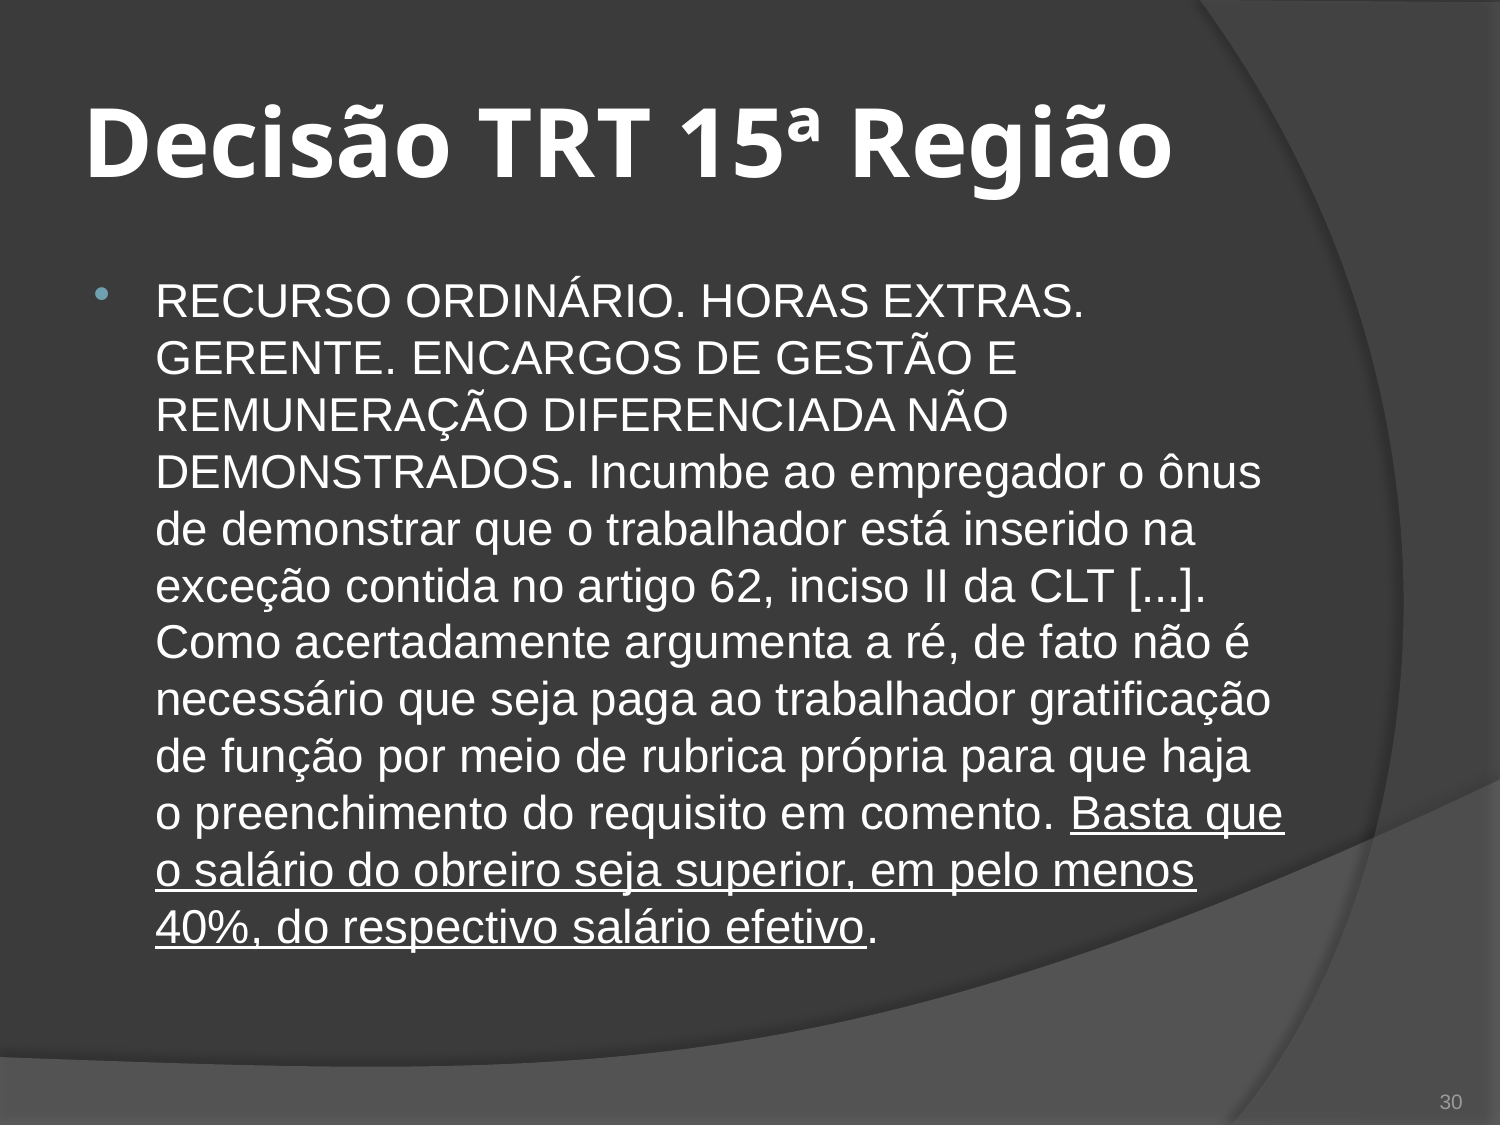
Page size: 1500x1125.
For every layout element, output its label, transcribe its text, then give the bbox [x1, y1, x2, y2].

title Decisão TRT 15ª Região [75, 45, 1300, 233]
list RECURSO ORDINÁRIO. HORAS EXTRAS. GERENTE. ENCARGOS DE GESTÃO E REMUNERAÇÃO DIFERENCIADA NÃO DEMONSTRADOS. Incumbe ao empregador o ônus de demonstrar que o trabalhador está inserido na exceção contida no artigo 62, inciso II da CLT [...]. Como acertadamente argumenta a ré, de fato não é necessário que seja paga ao trabalhador gratificação de função por meio de rubrica própria para que haja o preenchimento do requisito em comento. Basta que o salário do obreiro seja superior, em pelo menos 40%, do respectivo salário efetivo. [75, 262, 1300, 1005]
slide_number 30 [1337, 1053, 1463, 1114]
